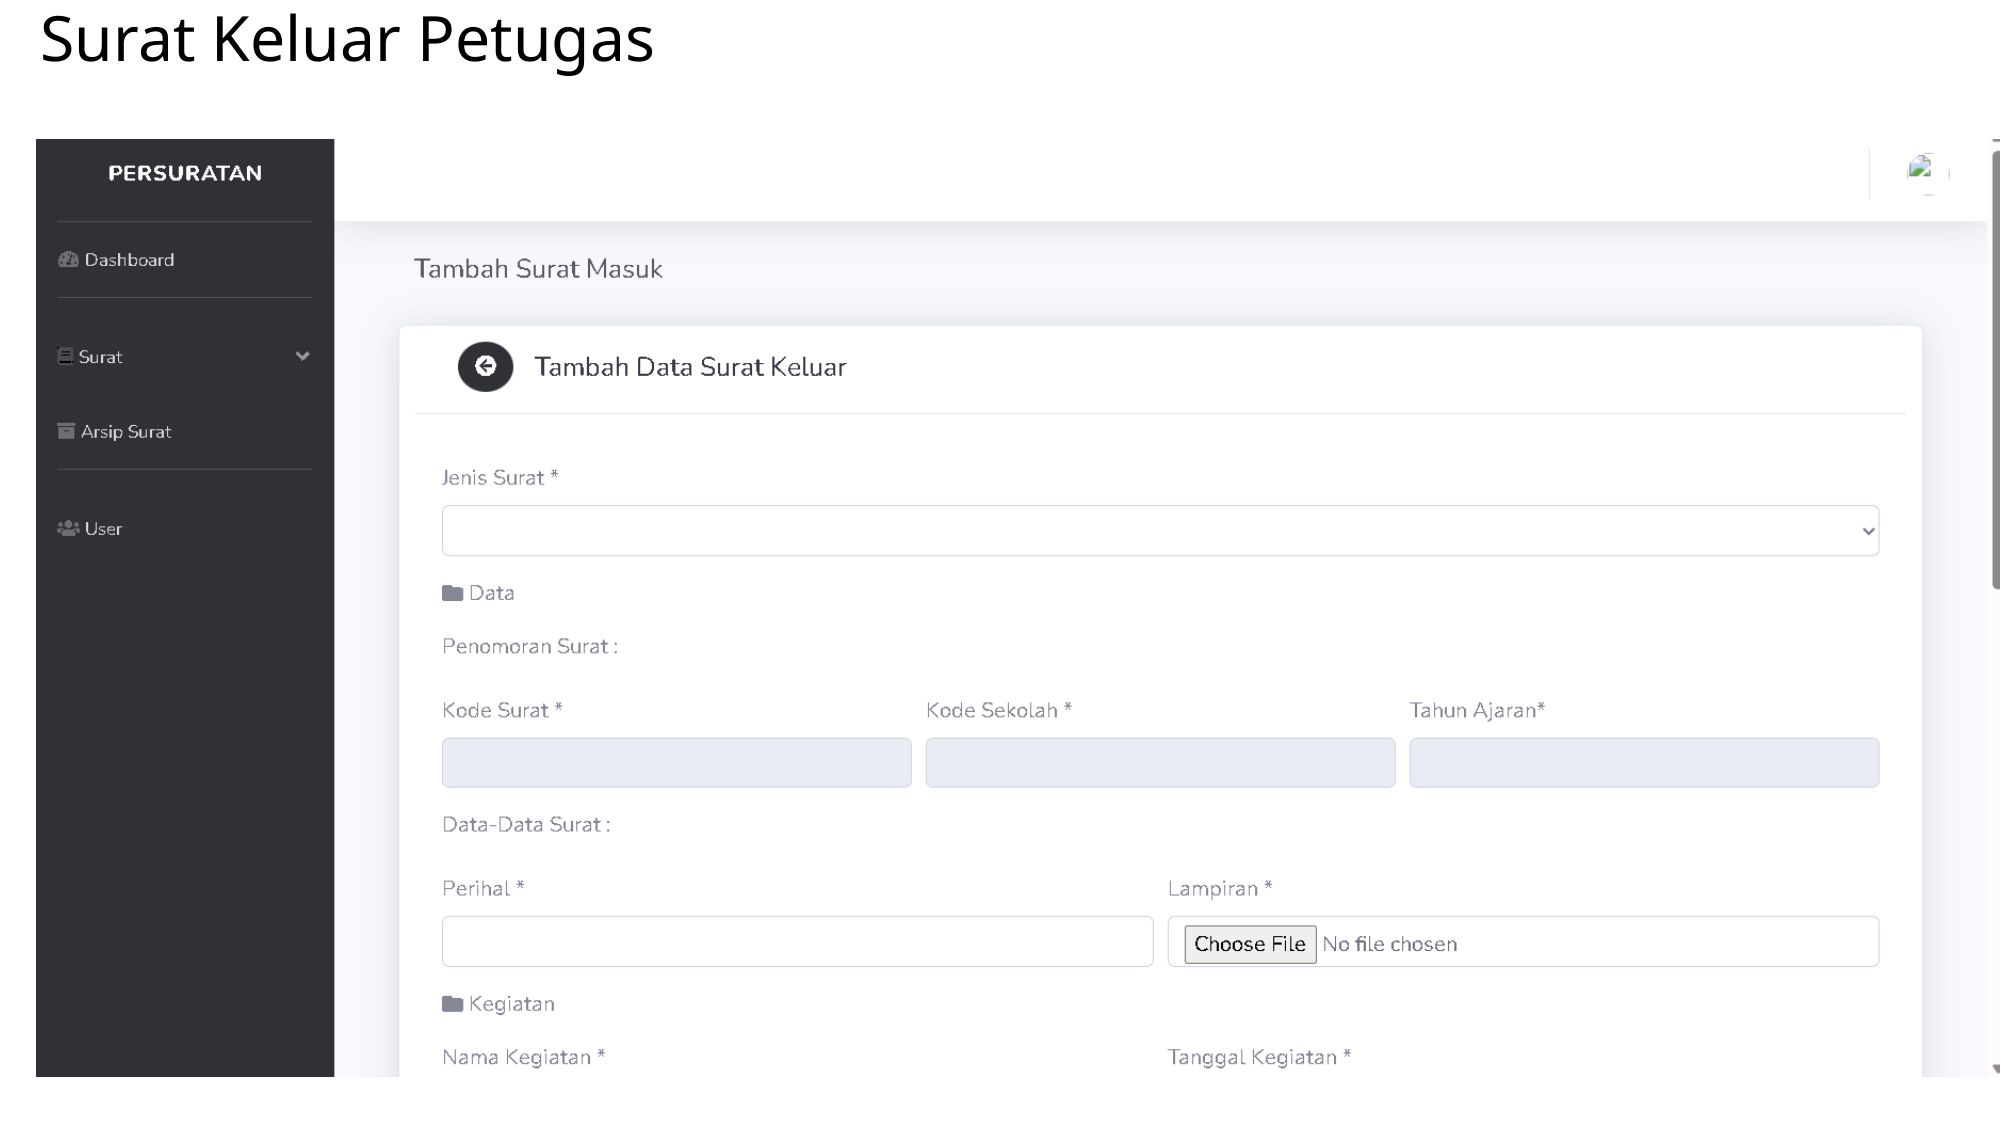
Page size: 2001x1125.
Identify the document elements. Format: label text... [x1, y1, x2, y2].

picture [36, 139, 2000, 1077]
title Surat Keluar Petugas [0, 0, 1099, 83]
